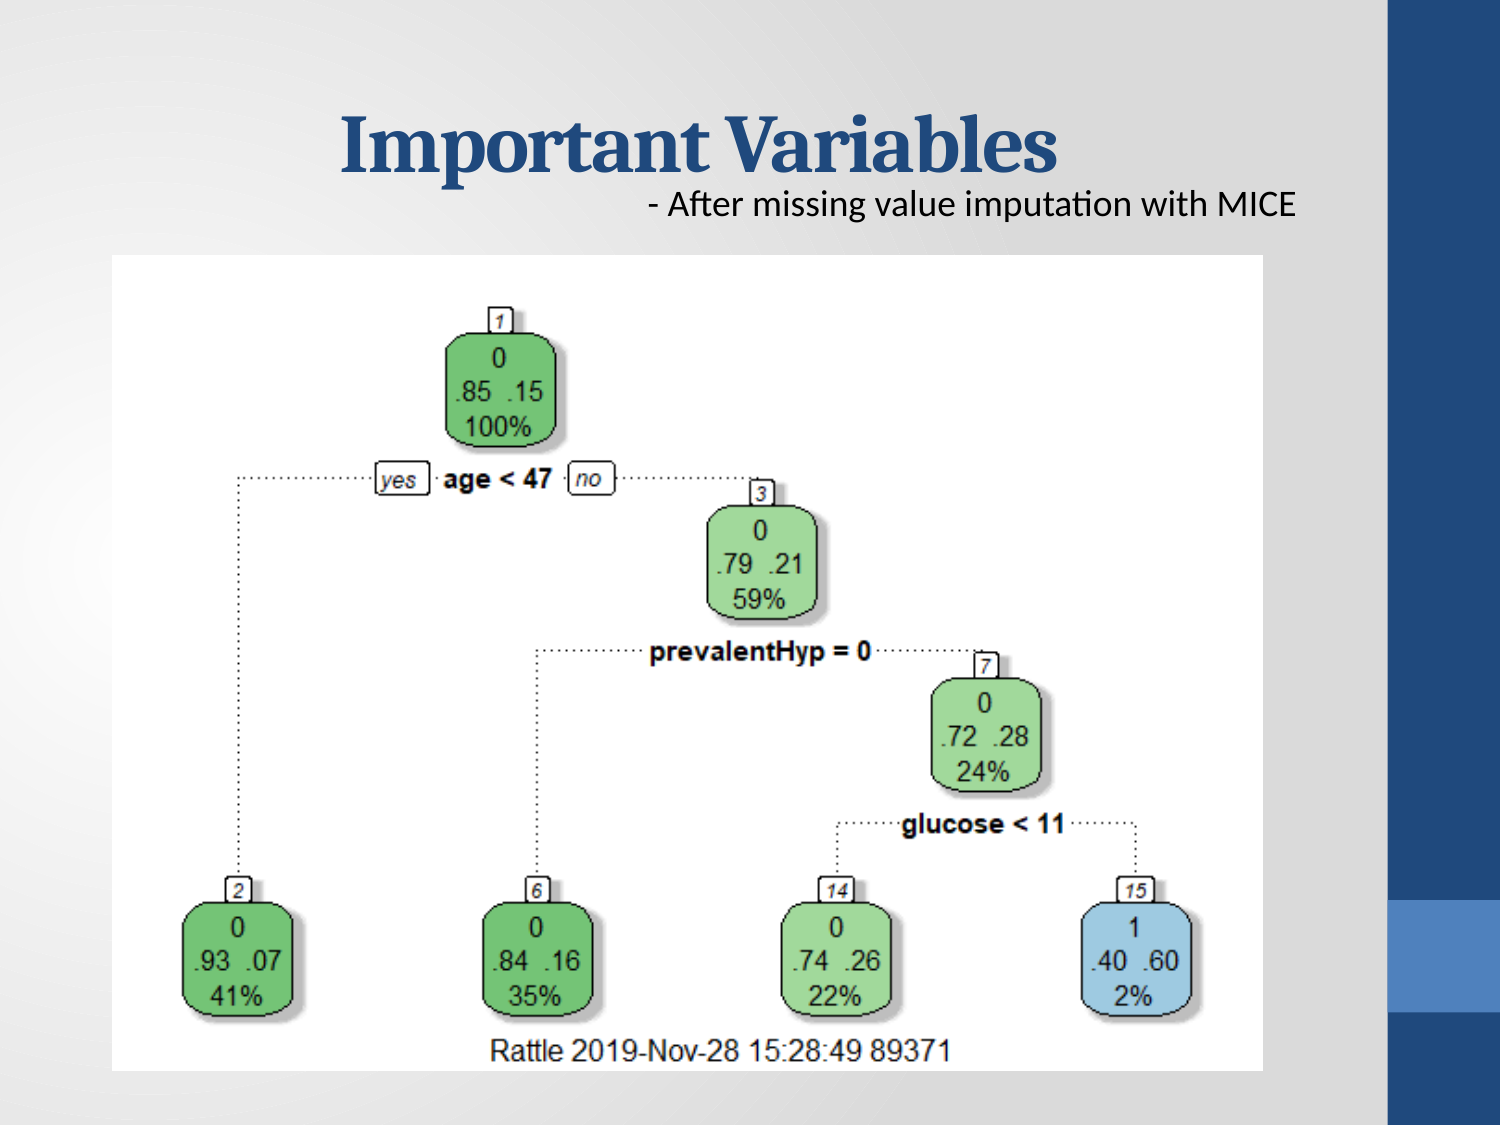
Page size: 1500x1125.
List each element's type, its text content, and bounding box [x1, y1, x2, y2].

title Important Variables [75, 45, 1325, 233]
text_box - After missing value imputation with MICE [633, 172, 1325, 232]
picture [111, 254, 1263, 1071]
